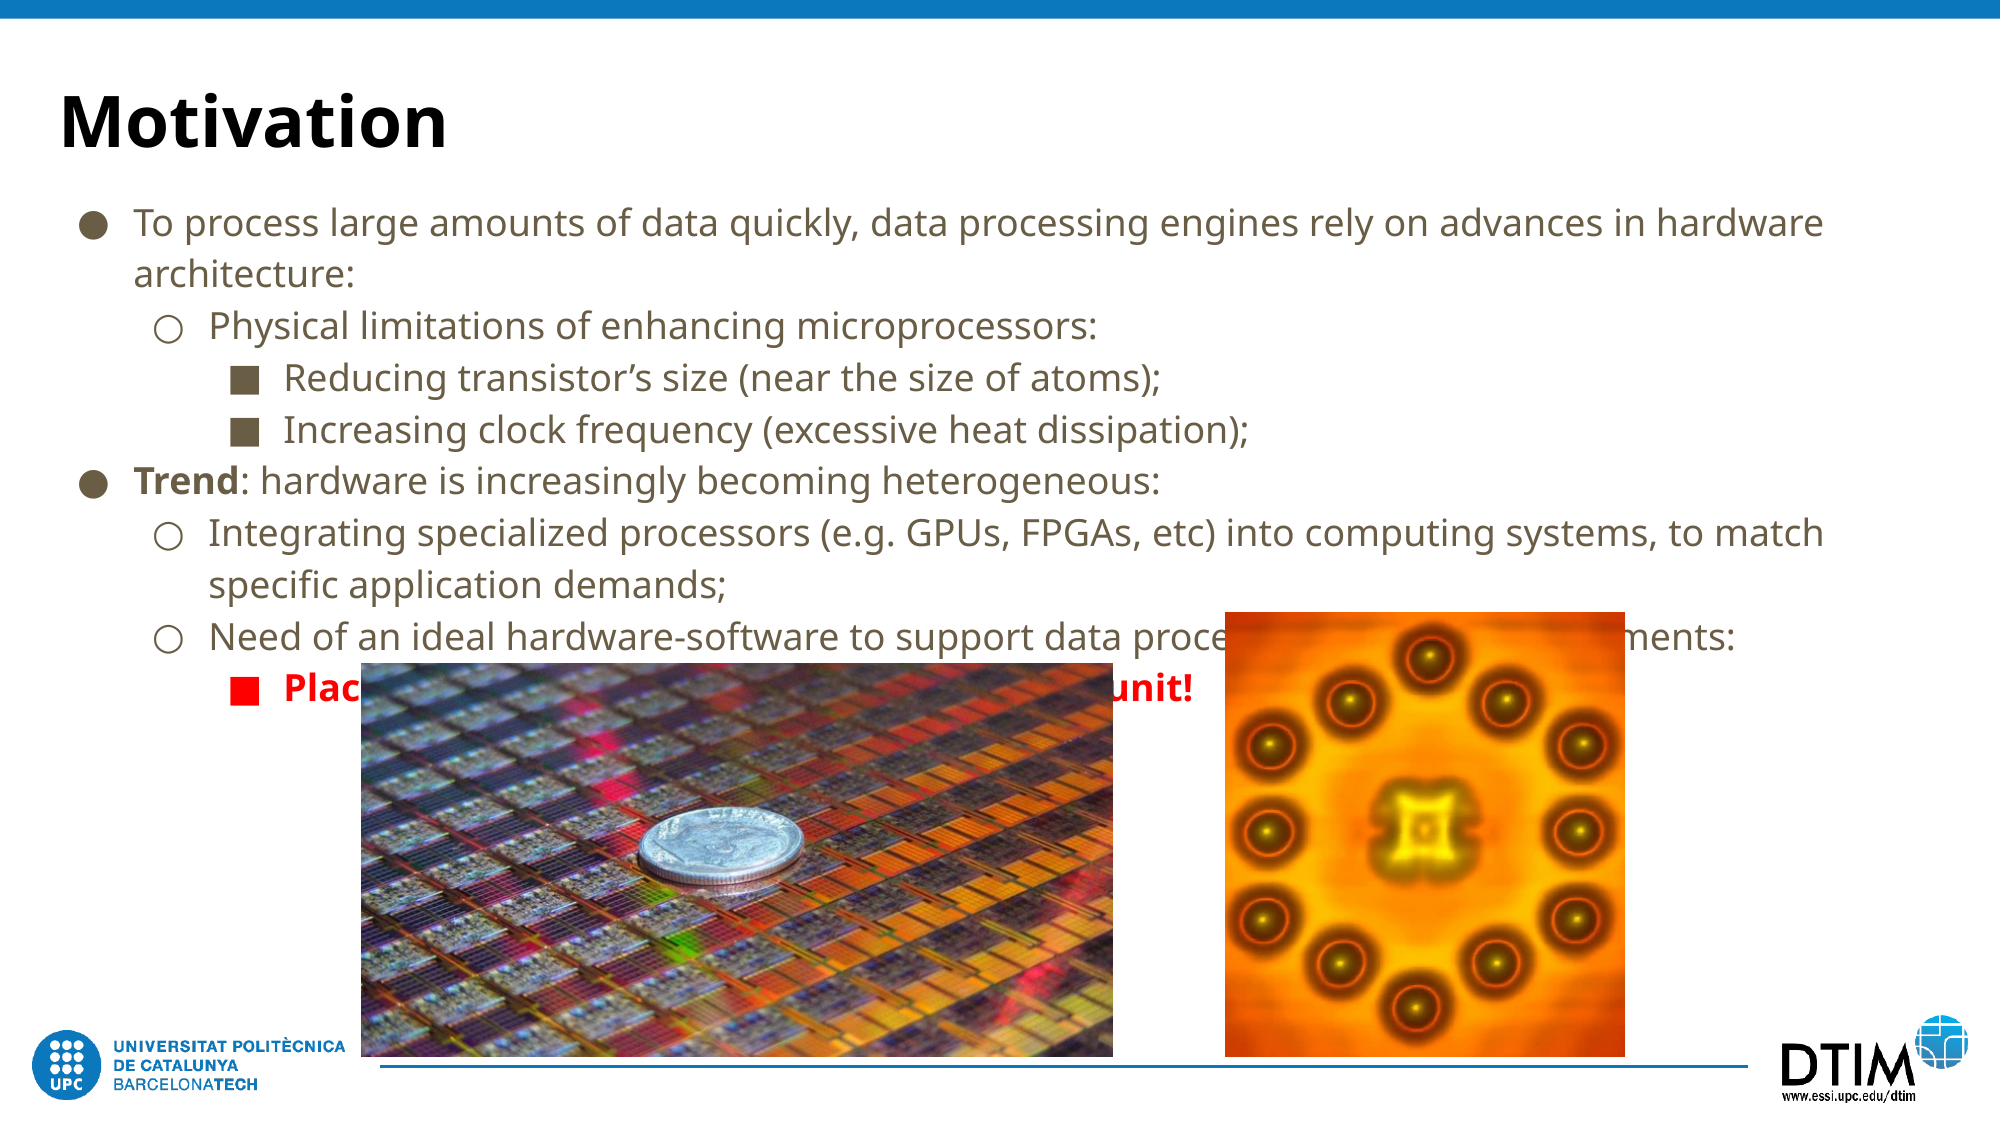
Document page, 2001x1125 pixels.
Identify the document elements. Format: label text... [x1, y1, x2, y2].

text_box Motivation [43, 60, 1957, 177]
text_box To process large amounts of data quickly, data processing engines rely on advances in hardware architecture: Physical limitations of enhancing microprocessors: Reducing transistor’s size (near the size of atoms); Increasing clock frequency (excessive heat dissipation); Trend: hardware is increasingly becoming heterogeneous: Integrating specialized processors (e.g. GPUs, FPGAs, etc) into computing systems, to match specific application demands; Need of an ideal hardware-software to support data processing on such environments: Place the right task on the right computing unit! [43, 177, 1957, 989]
picture [1225, 612, 1625, 1057]
picture [361, 663, 1113, 1057]
picture [1782, 1015, 1968, 1103]
picture [32, 1030, 345, 1100]
